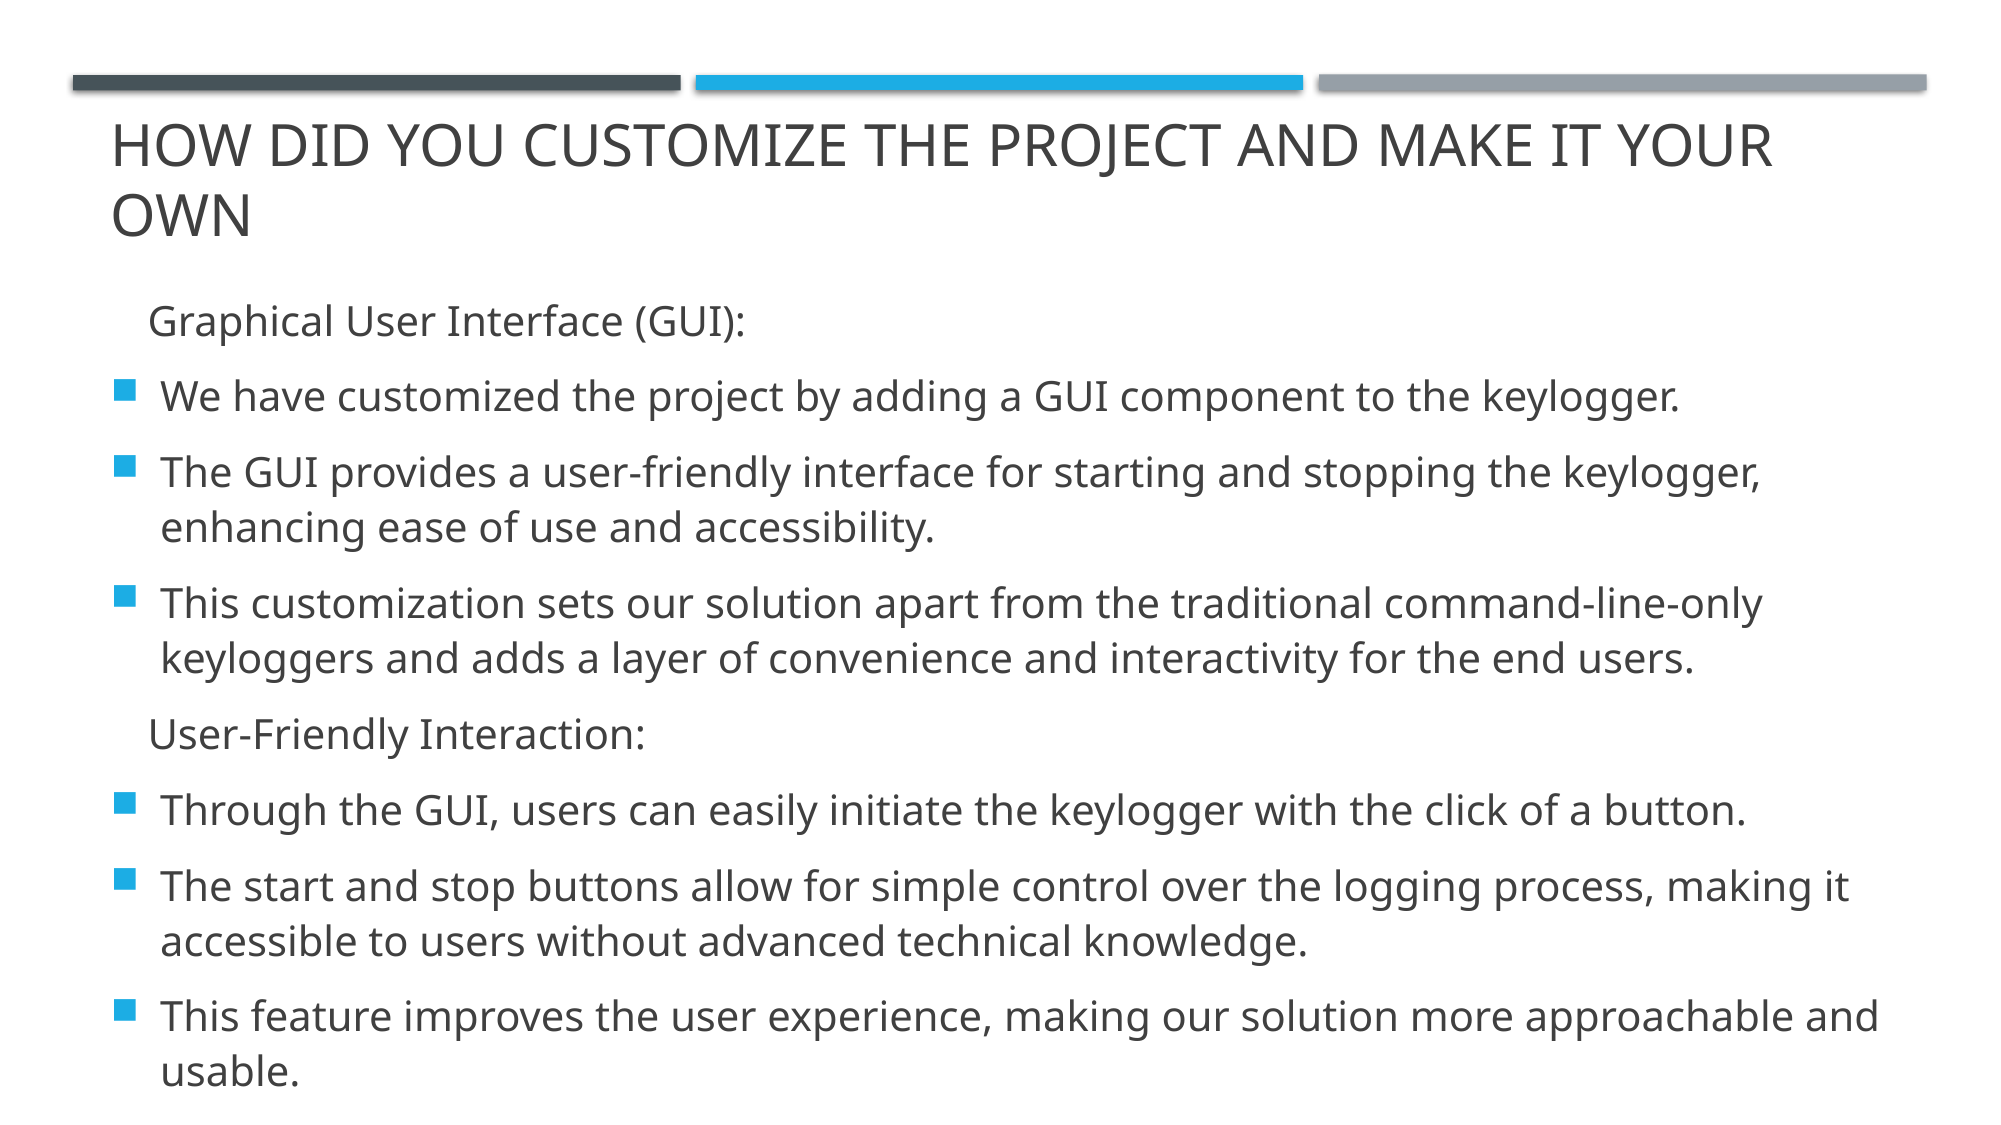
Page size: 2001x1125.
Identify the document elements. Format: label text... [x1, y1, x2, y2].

list Graphical User Interface (GUI): We have customized the project by adding a GUI component to the keylogger. The GUI provides a user-friendly interface for starting and stopping the keylogger, enhancing ease of use and accessibility. This customization sets our solution apart from the traditional command-line-only keyloggers and adds a layer of convenience and interactivity for the end users. User-Friendly Interaction: Through the GUI, users can easily initiate the keylogger with the click of a button. The start and stop buttons allow for simple control over the logging process, making it accessible to users without advanced technical knowledge. This feature improves the user experience, making our solution more approachable and usable. [95, 394, 1905, 991]
title How did you customize the project and make it your own [95, 81, 1905, 276]
